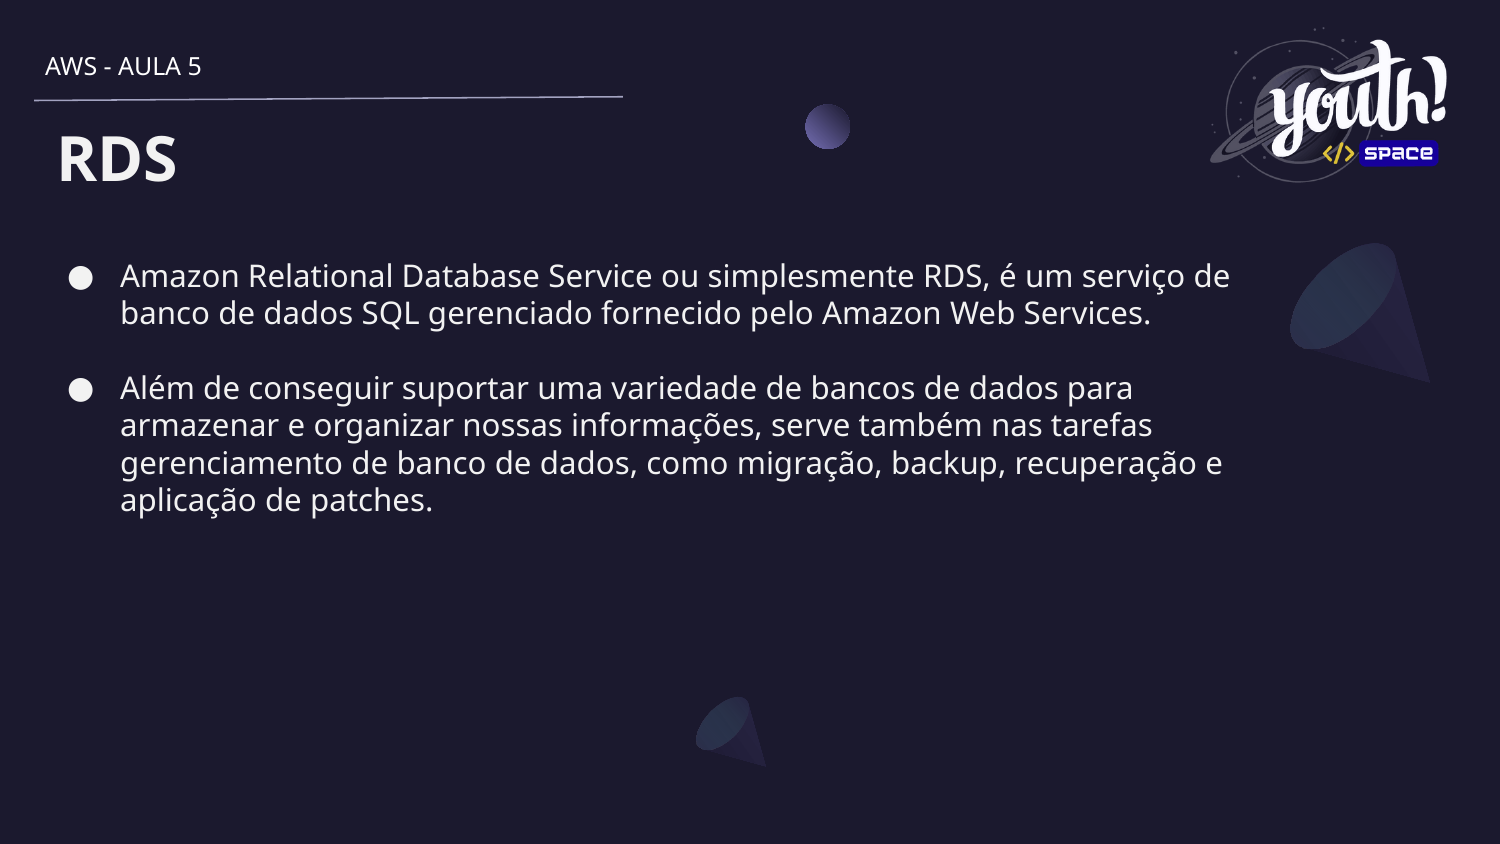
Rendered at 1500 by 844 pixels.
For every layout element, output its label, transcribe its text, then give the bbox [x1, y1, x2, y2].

title RDS [56, 119, 1471, 240]
text_box AWS - AULA 5 [30, 34, 957, 95]
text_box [33, 96, 624, 101]
text_box [1188, 8, 1468, 201]
text_box Amazon Relational Database Service ou simplesmente RDS, é um serviço de banco de dados SQL gerenciado fornecido pelo Amazon Web Services. Além de conseguir suportar uma variedade de bancos de dados para armazenar e organizar nossas informações, serve também nas tarefas gerenciamento de banco de dados, como migração, backup, recuperação e aplicação de patches. [30, 240, 1273, 533]
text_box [1272, 225, 1477, 430]
